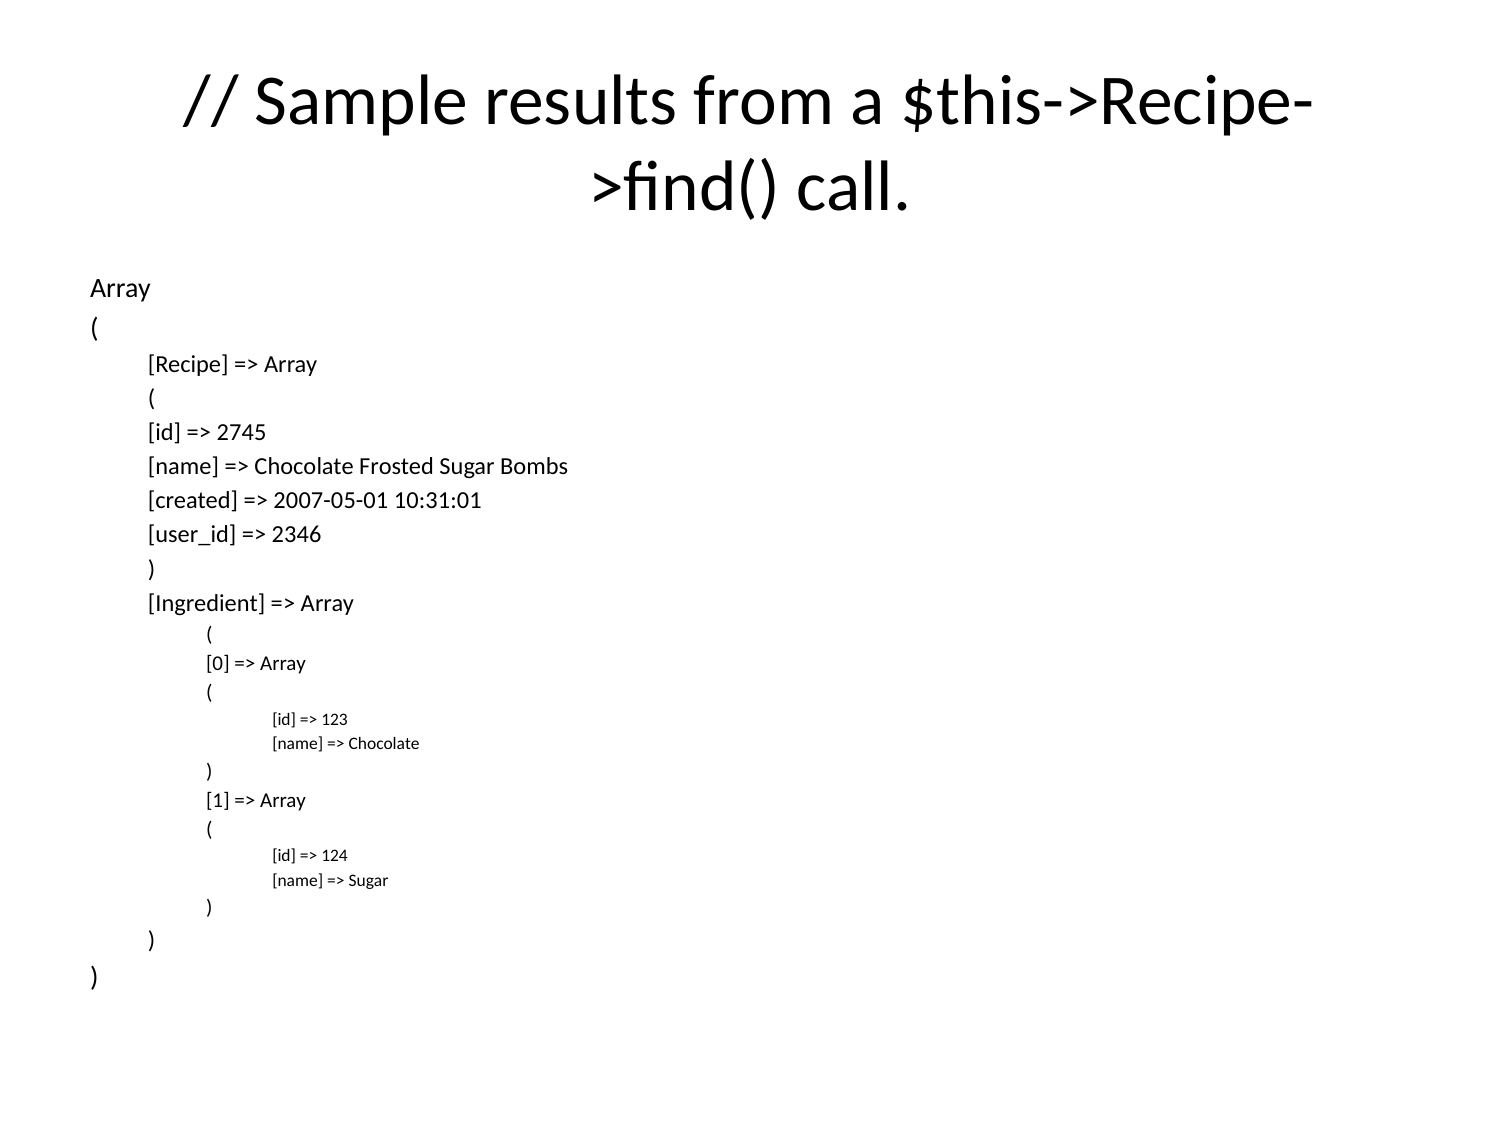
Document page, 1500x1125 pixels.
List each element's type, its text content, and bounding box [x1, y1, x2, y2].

list Array ( [Recipe] => Array ( [id] => 2745 [name] => Chocolate Frosted Sugar Bombs [created] => 2007-05-01 10:31:01 [user_id] => 2346 ) [Ingredient] => Array ( [0] => Array ( [id] => 123 [name] => Chocolate ) [1] => Array ( [id] => 124 [name] => Sugar ) ) ) [75, 262, 1425, 1005]
title // Sample results from a $this->Recipe->find() call. [75, 45, 1425, 233]
